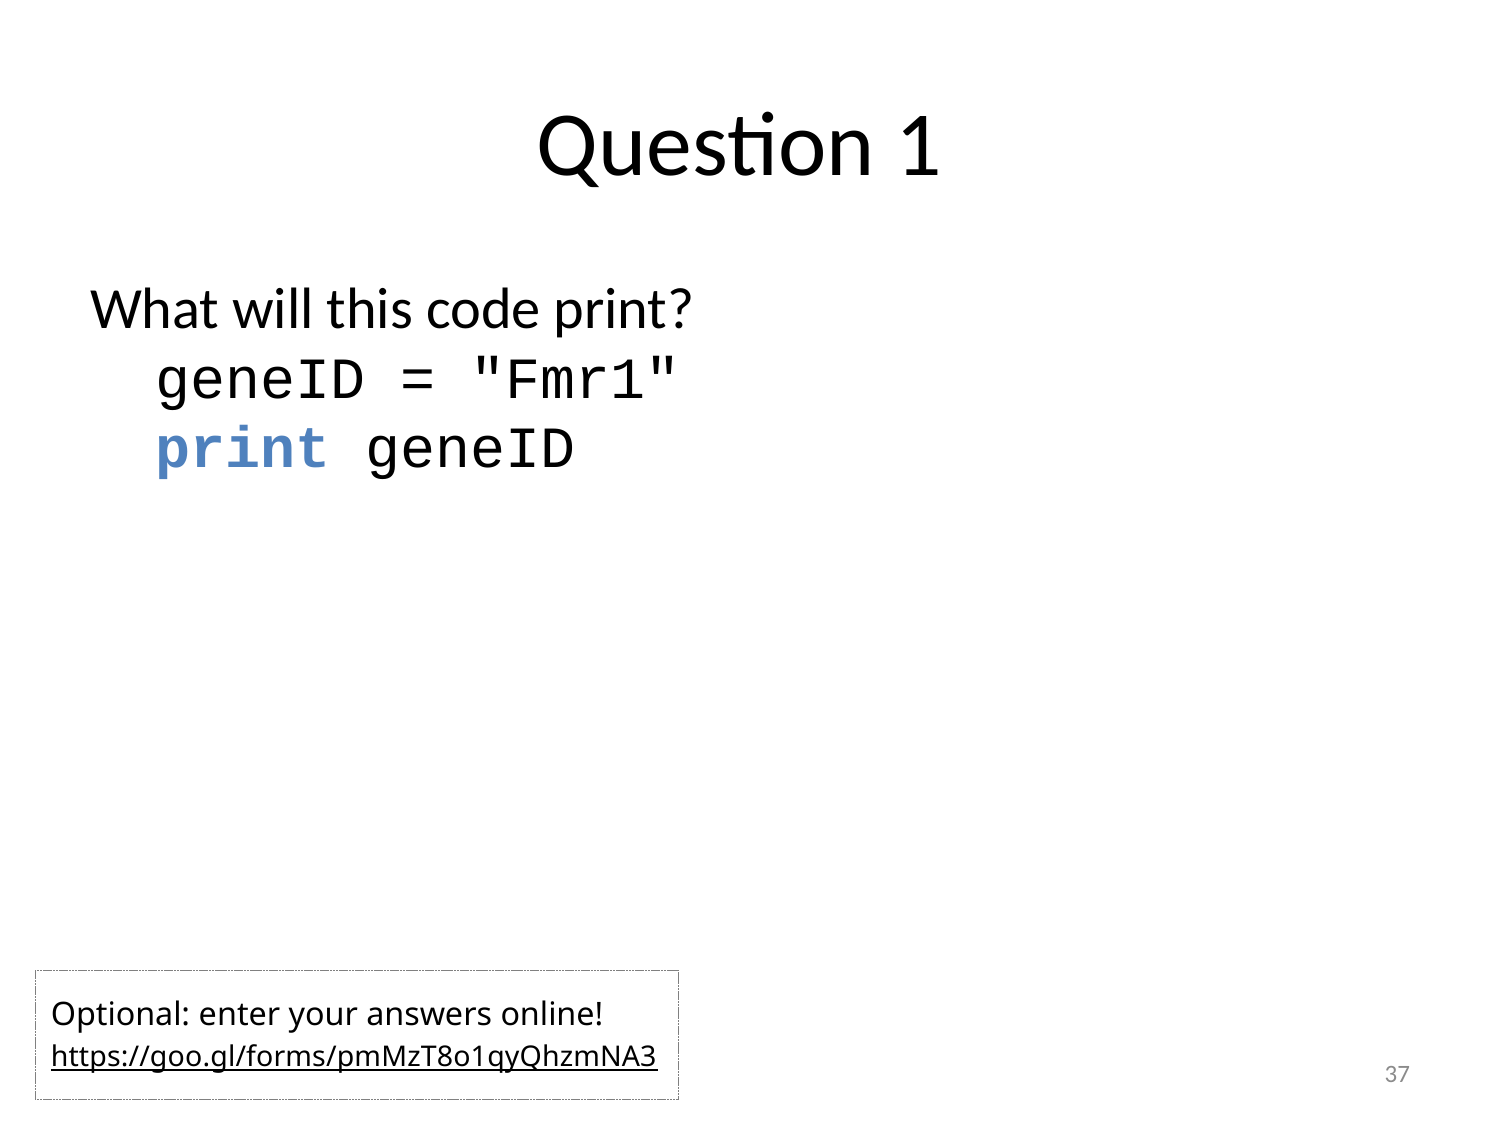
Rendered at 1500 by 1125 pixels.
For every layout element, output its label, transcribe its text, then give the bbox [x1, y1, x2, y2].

list What will this code print? geneID = "Fmr1" print geneID [75, 262, 1425, 1005]
text_box Optional: enter your answers online! https://goo.gl/forms/pmMzT8o1qyQhzmNA3 [35, 970, 679, 1100]
slide_number 37 [1074, 1042, 1425, 1103]
title Question 1 [75, 45, 1425, 233]
